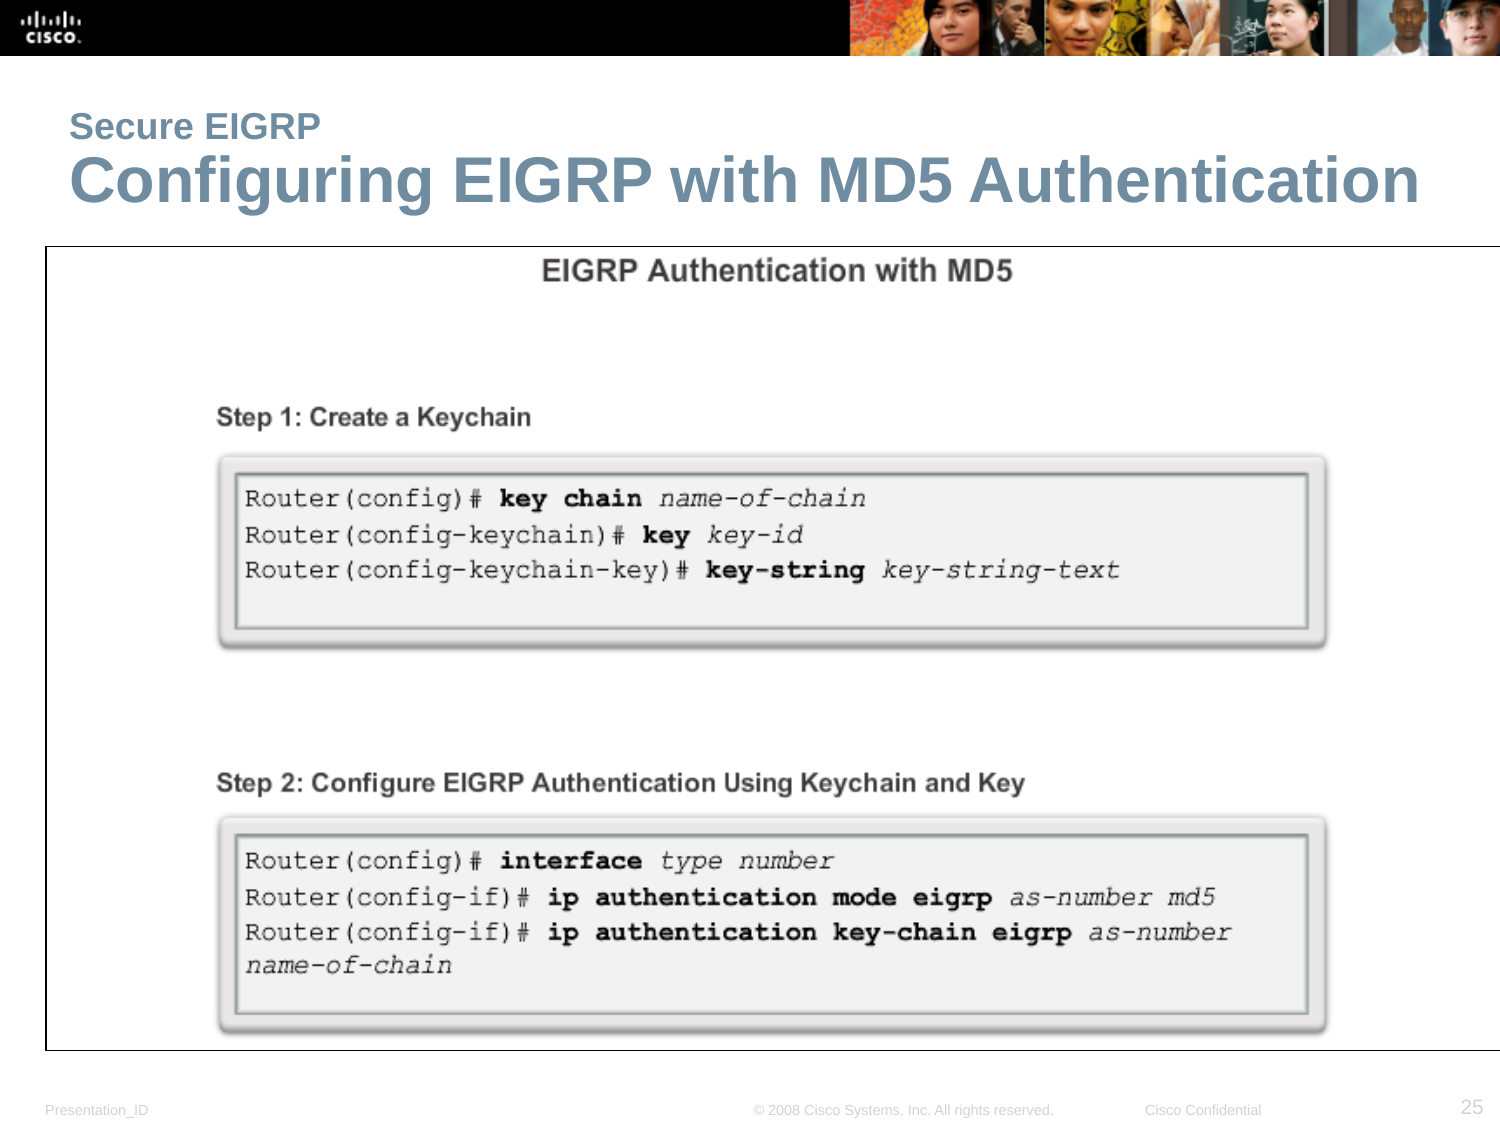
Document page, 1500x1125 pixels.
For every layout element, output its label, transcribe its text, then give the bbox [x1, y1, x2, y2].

title Secure EIGRP Configuring EIGRP with MD5 Authentication [55, 80, 1444, 224]
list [46, 247, 1500, 1051]
picture [0, 0, 1500, 56]
